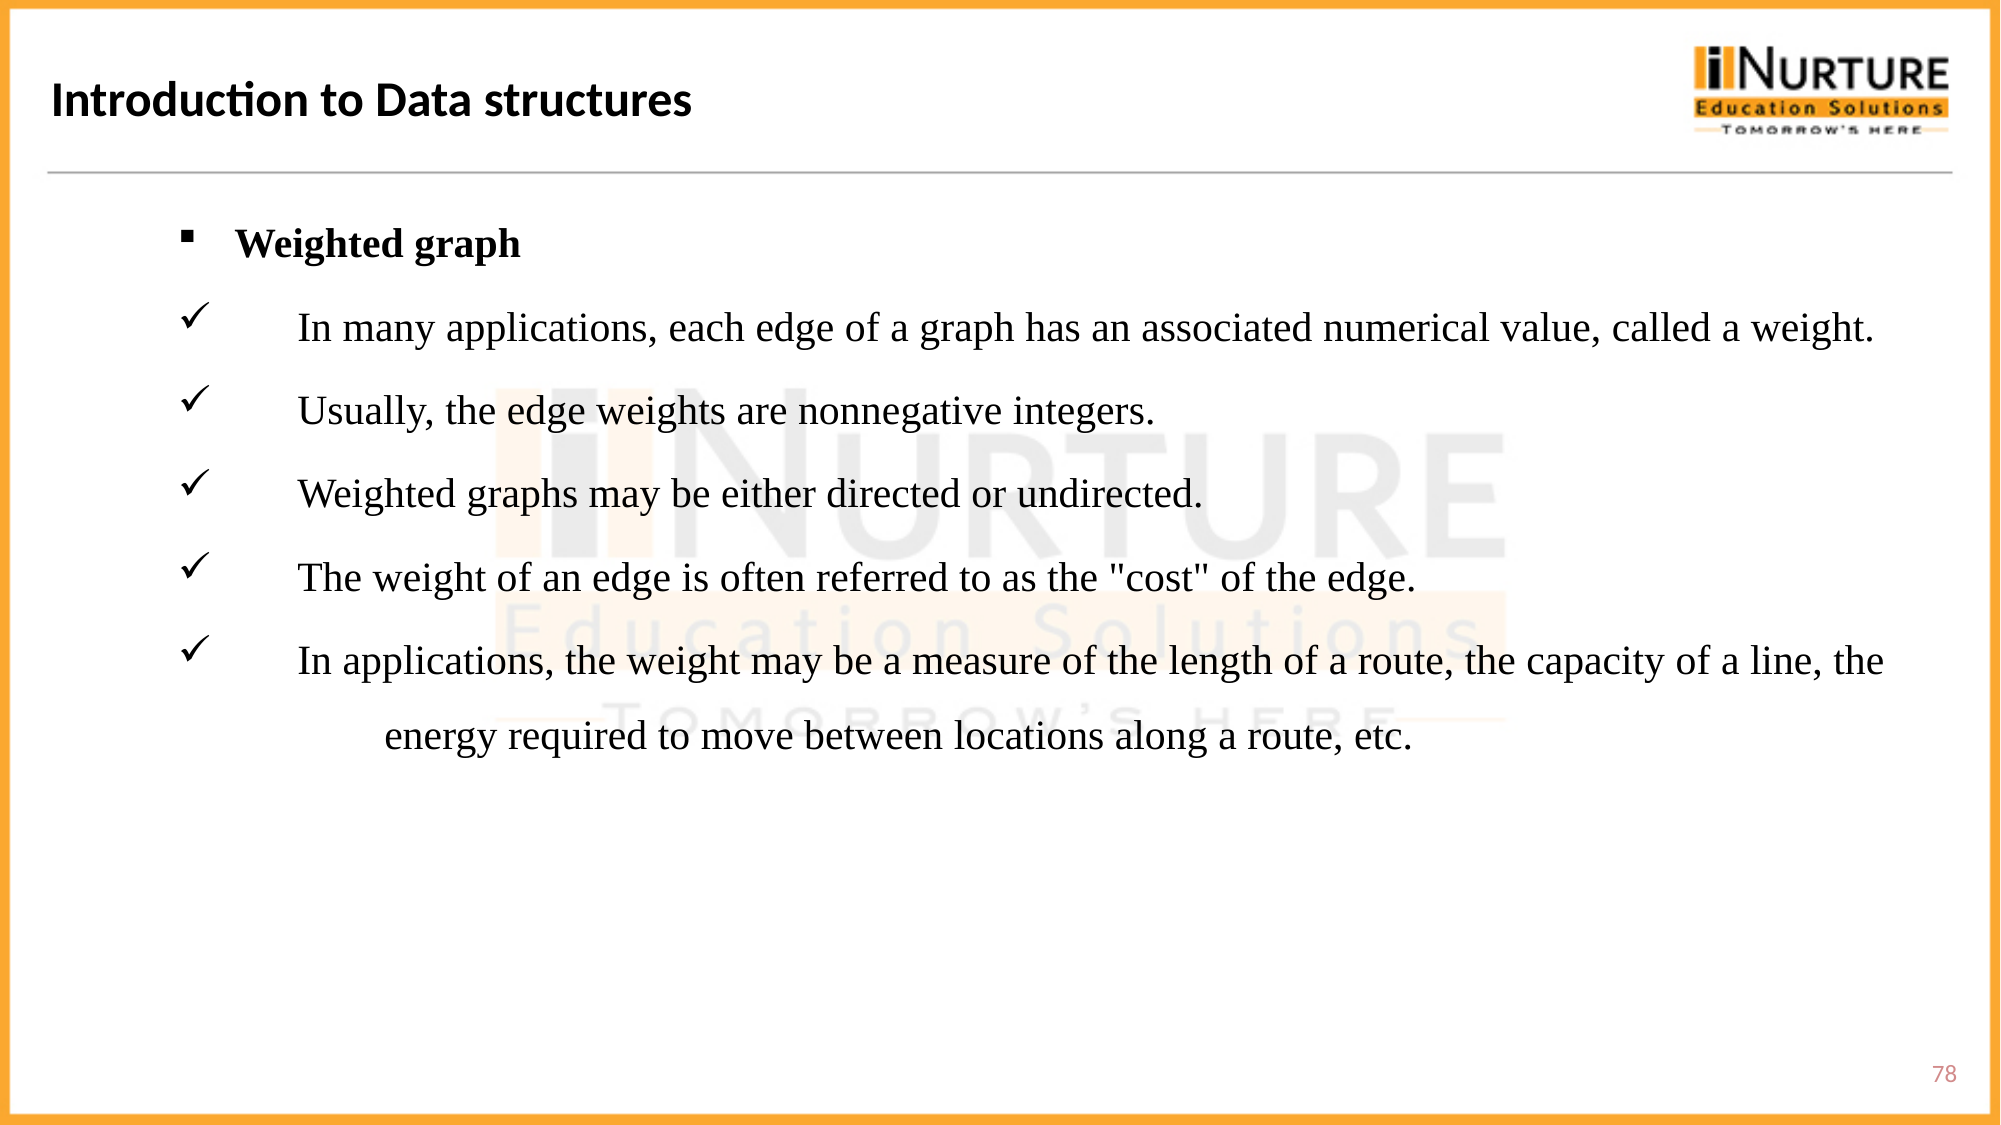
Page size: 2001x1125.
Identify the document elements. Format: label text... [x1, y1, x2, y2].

text_box Weighted graph In many applications, each edge of a graph has an associated numerical value, called a weight. Usually, the edge weights are nonnegative integers. Weighted graphs may be either directed or undirected. The weight of an edge is often referred to as the "cost" of the edge. In applications, the weight may be a measure of the length of a route, the capacity of a line, the energy required to move between locations along a route, etc. [13, 183, 1973, 932]
slide_number 78 [1901, 1042, 1973, 1103]
text_box Introduction to Data structures [33, 59, 1716, 134]
picture [0, 0, 2001, 1125]
